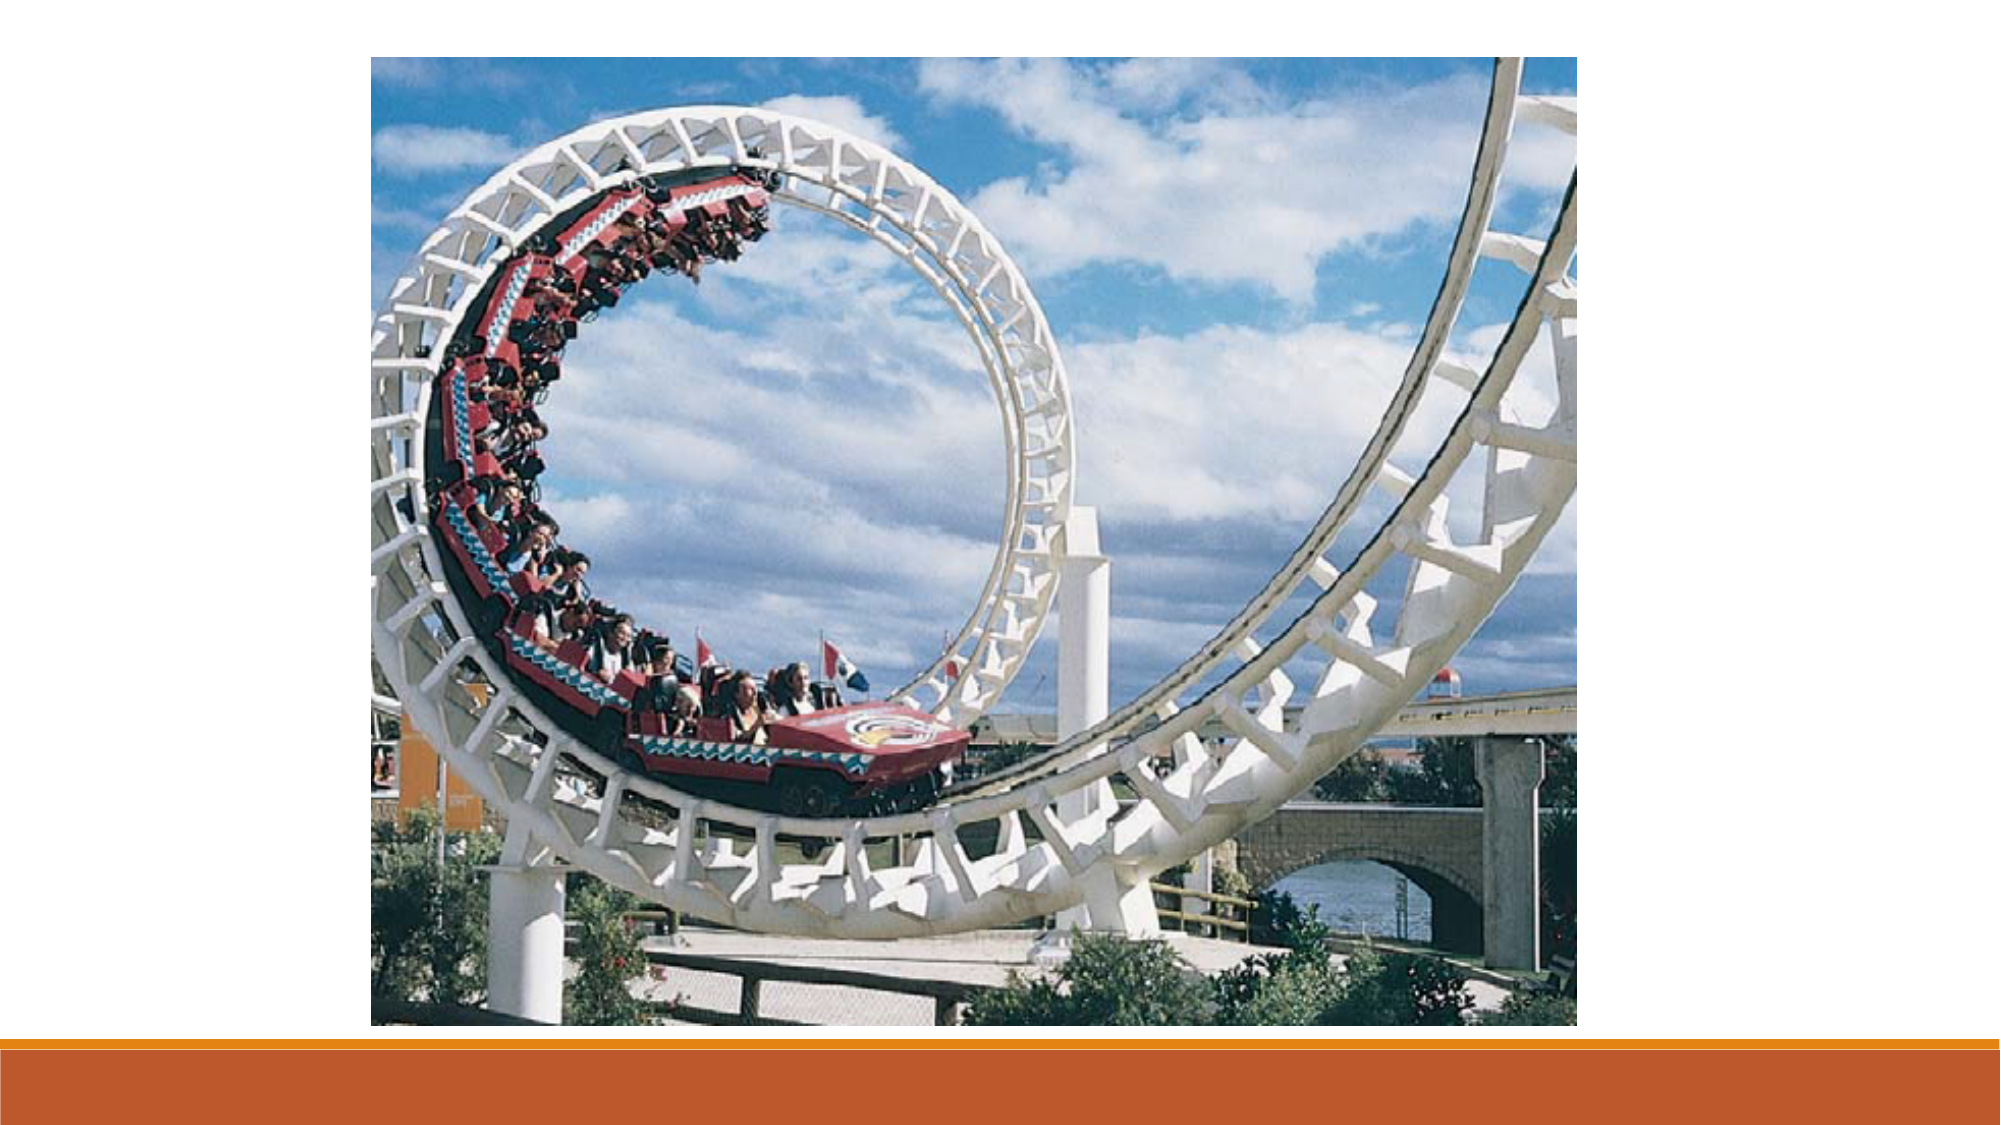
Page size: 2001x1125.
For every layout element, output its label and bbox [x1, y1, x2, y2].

picture [370, 56, 1577, 1027]
